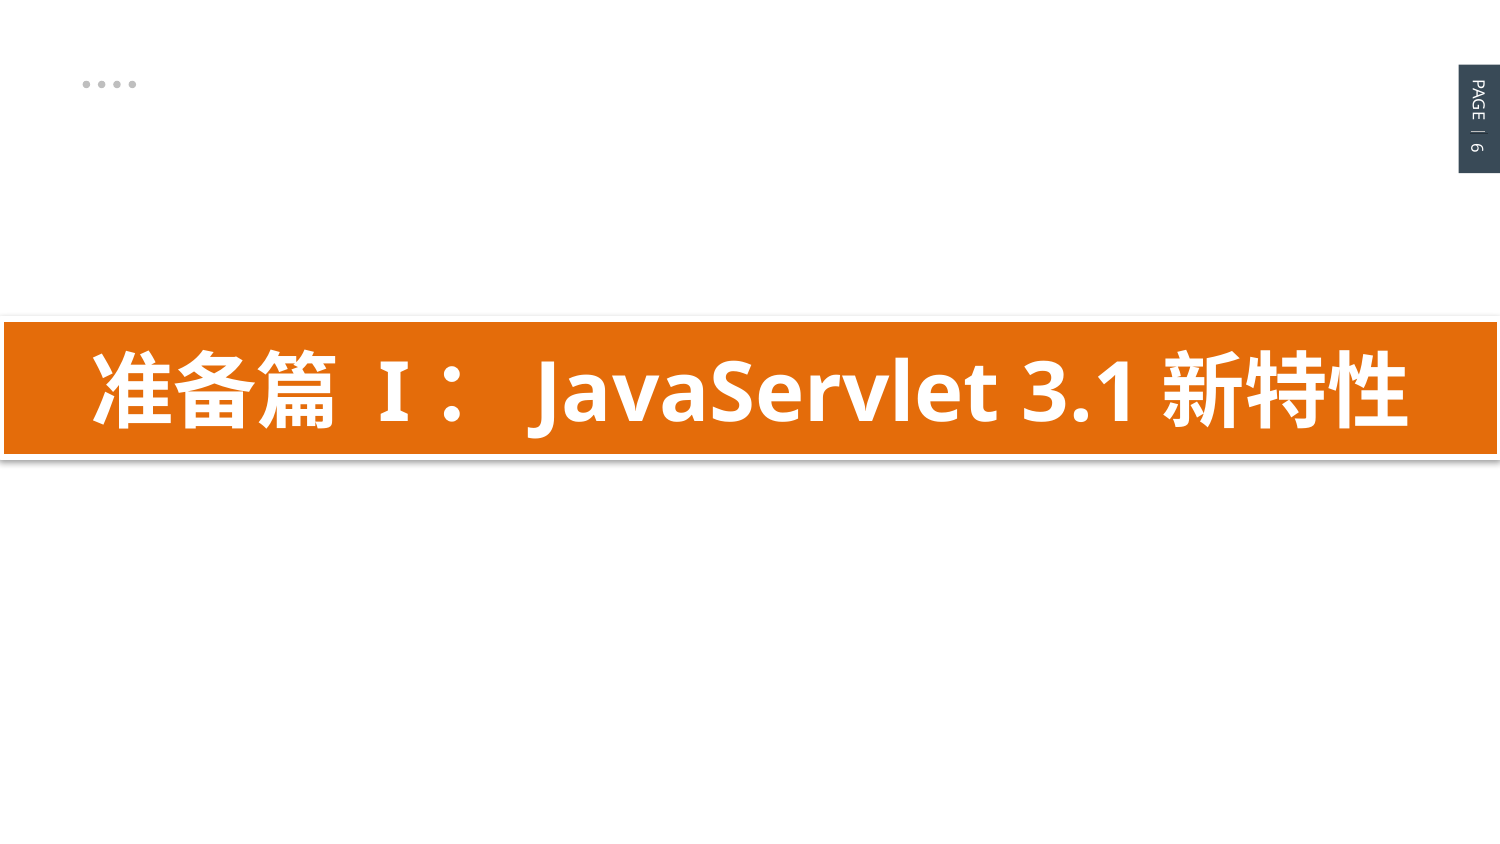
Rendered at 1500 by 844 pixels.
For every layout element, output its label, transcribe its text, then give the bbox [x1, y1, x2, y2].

text_box 准备篇 I：JavaServlet 3.1新特性 [0, 316, 1500, 460]
